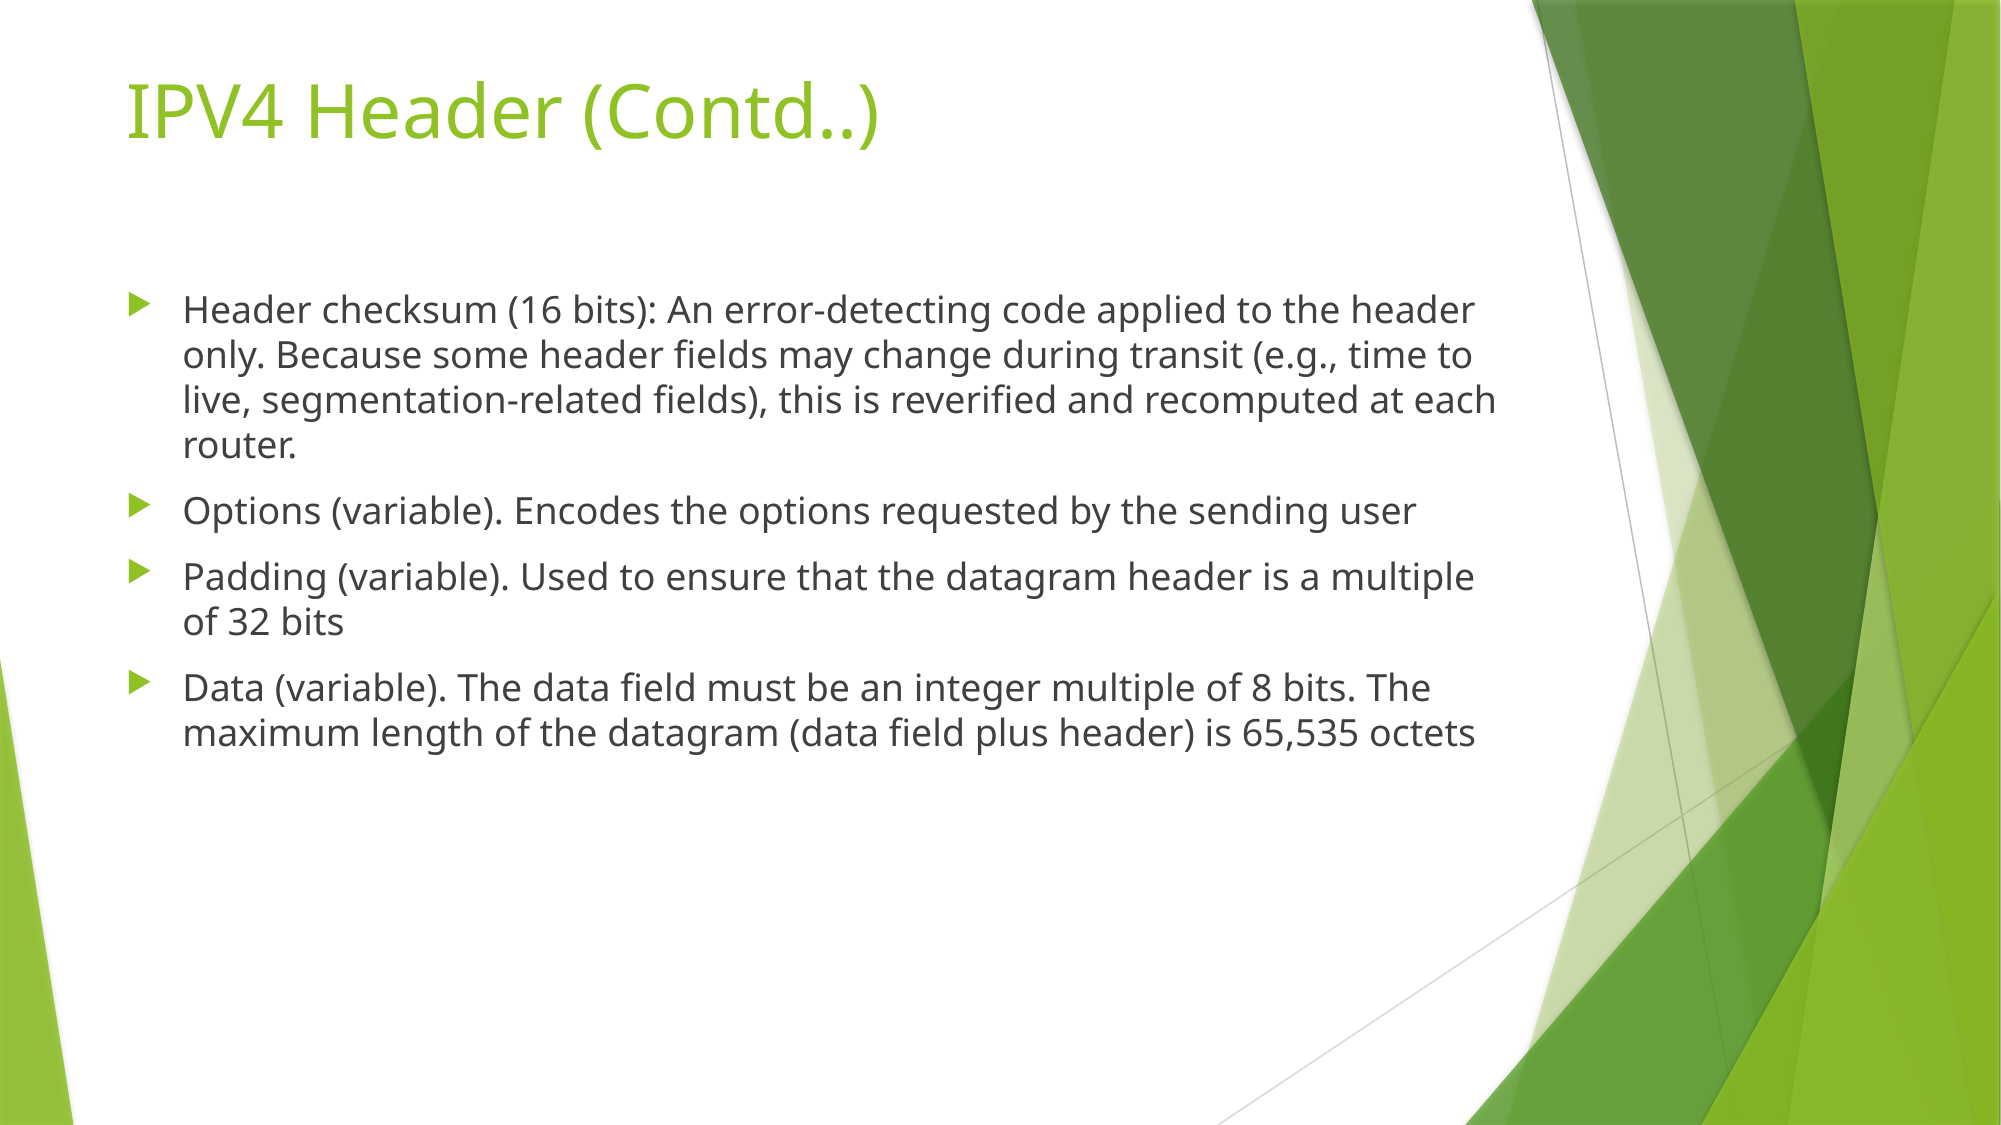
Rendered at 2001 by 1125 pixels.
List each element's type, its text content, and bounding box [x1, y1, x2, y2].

title IPV4 Header (Contd..) [111, 55, 1522, 273]
list Header checksum (16 bits): An error-detecting code applied to the header only. Because some header fields may change during transit (e.g., time to live, segmentation-related fields), this is reverified and recomputed at each router. Options (variable). Encodes the options requested by the sending user Padding (variable). Used to ensure that the datagram header is a multiple of 32 bits Data (variable). The data field must be an integer multiple of 8 bits. The maximum length of the datagram (data field plus header) is 65,535 octets [111, 278, 1522, 1006]
